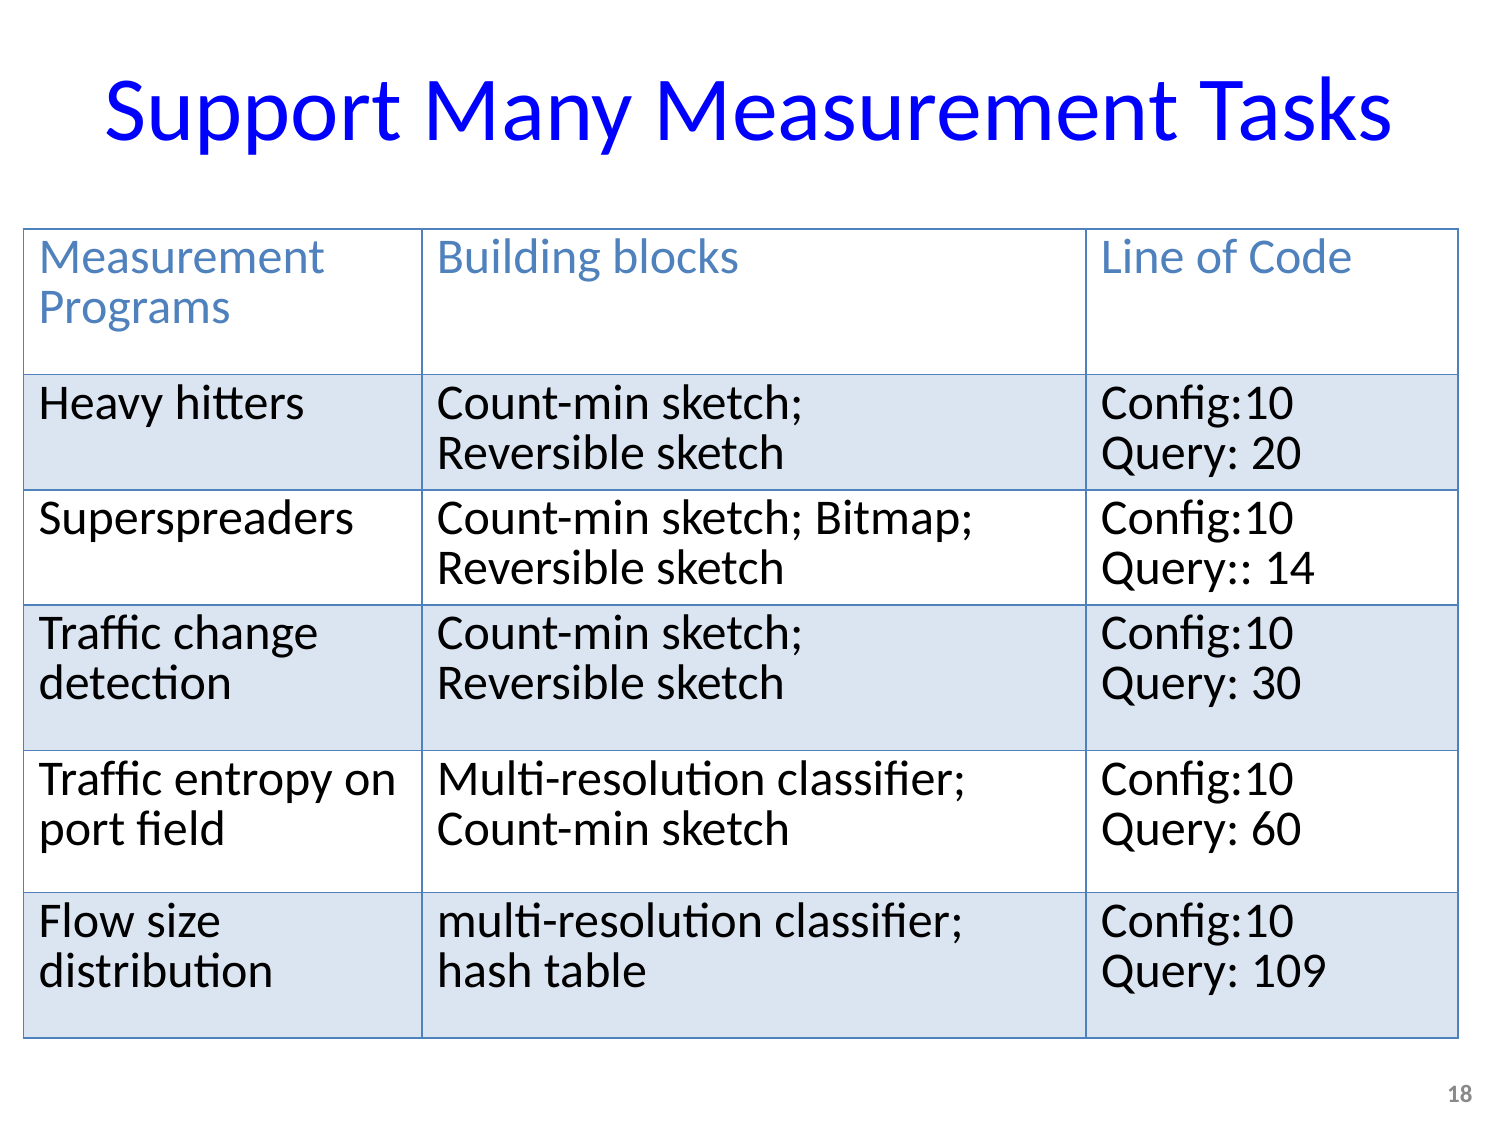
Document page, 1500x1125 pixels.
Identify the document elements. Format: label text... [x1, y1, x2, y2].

table_cell Config:10 Query:: 14 [1087, 491, 1457, 604]
table_header Building blocks [423, 230, 1085, 374]
table_cell Trafﬁc entropy on port ﬁeld [24, 751, 421, 892]
table_cell Count-min sketch; Reversible sketch [423, 606, 1085, 750]
table_cell Conﬁg:10 Query: 109 [1087, 893, 1457, 1037]
table_cell Superspreaders [24, 491, 421, 604]
table_cell Config:10 Query: 20 [1087, 375, 1457, 489]
table_header Line of Code [1087, 230, 1457, 374]
title Support Many Measurement Tasks [74, 10, 1426, 199]
table_cell Flow size distribution [24, 893, 421, 1037]
table_cell Count-min sketch; Bitmap; Reversible sketch [423, 491, 1085, 604]
table_cell Traffic change detection [24, 606, 421, 750]
table_cell Count-min sketch; Reversible sketch [423, 375, 1085, 489]
table_cell multi-resolution classiﬁer; hash table [423, 893, 1085, 1037]
table_cell Multi-resolution classiﬁer; Count-min sketch [423, 751, 1085, 892]
table_cell Config:10 Query: 30 [1087, 606, 1457, 750]
table_cell Config:10 Query: 60 [1087, 751, 1457, 892]
table_cell Heavy hitters [24, 375, 421, 489]
slide_number 18 [1137, 1062, 1488, 1123]
table_header Measurement Programs [24, 230, 421, 374]
